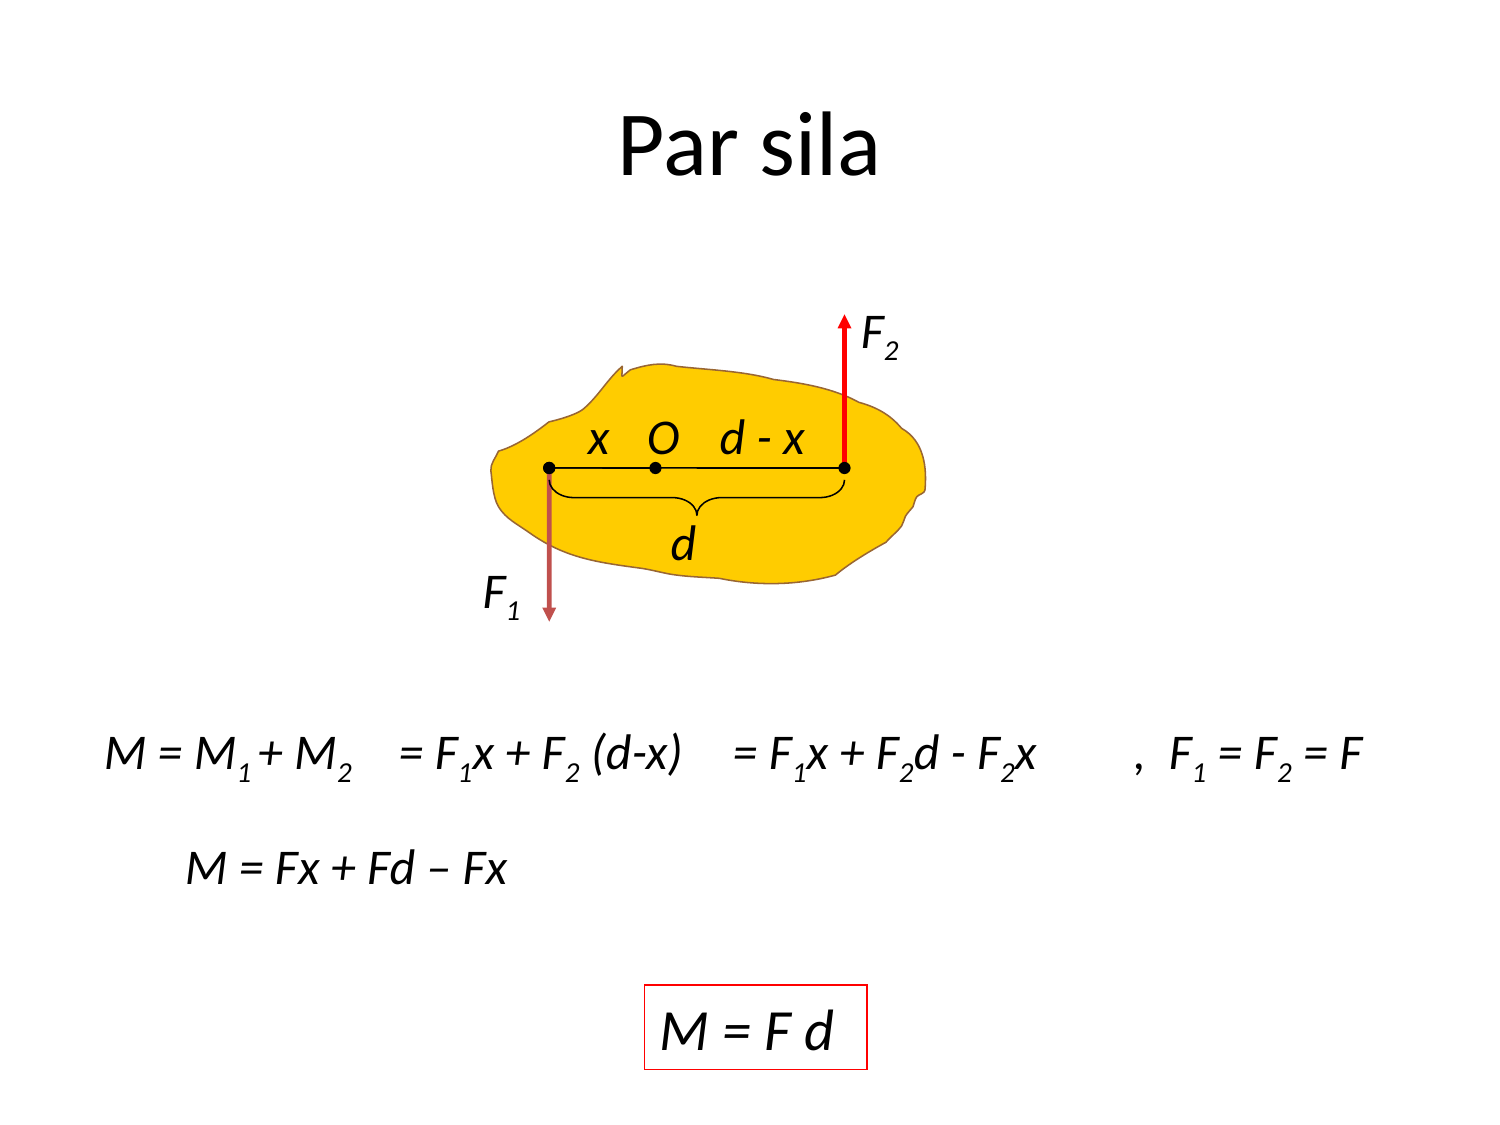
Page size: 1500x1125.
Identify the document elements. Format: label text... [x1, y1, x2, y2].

title Par sila [75, 45, 1425, 233]
text_box = F1x + F2d - F2x [717, 712, 1052, 796]
text_box = F1x + F2 (d-x) [383, 712, 698, 796]
text_box d [655, 503, 712, 579]
text_box [490, 414, 573, 545]
text_box [838, 314, 846, 461]
text_box x [573, 397, 625, 472]
text_box F2 [846, 290, 914, 374]
text_box [595, 364, 844, 467]
text_box , F1 = F2 = F [1118, 712, 1389, 796]
text_box M = Fx + Fd – Fx [169, 826, 523, 902]
text_box M = M1 + M2 [88, 712, 367, 796]
text_box [543, 485, 556, 622]
text_box [543, 461, 573, 475]
text_box O [632, 397, 695, 472]
text_box M = F d [644, 984, 868, 1070]
text_box d - x [704, 397, 820, 472]
text_box [550, 395, 926, 584]
text_box [820, 461, 851, 475]
text_box [549, 479, 845, 516]
text_box F1 [467, 550, 536, 634]
